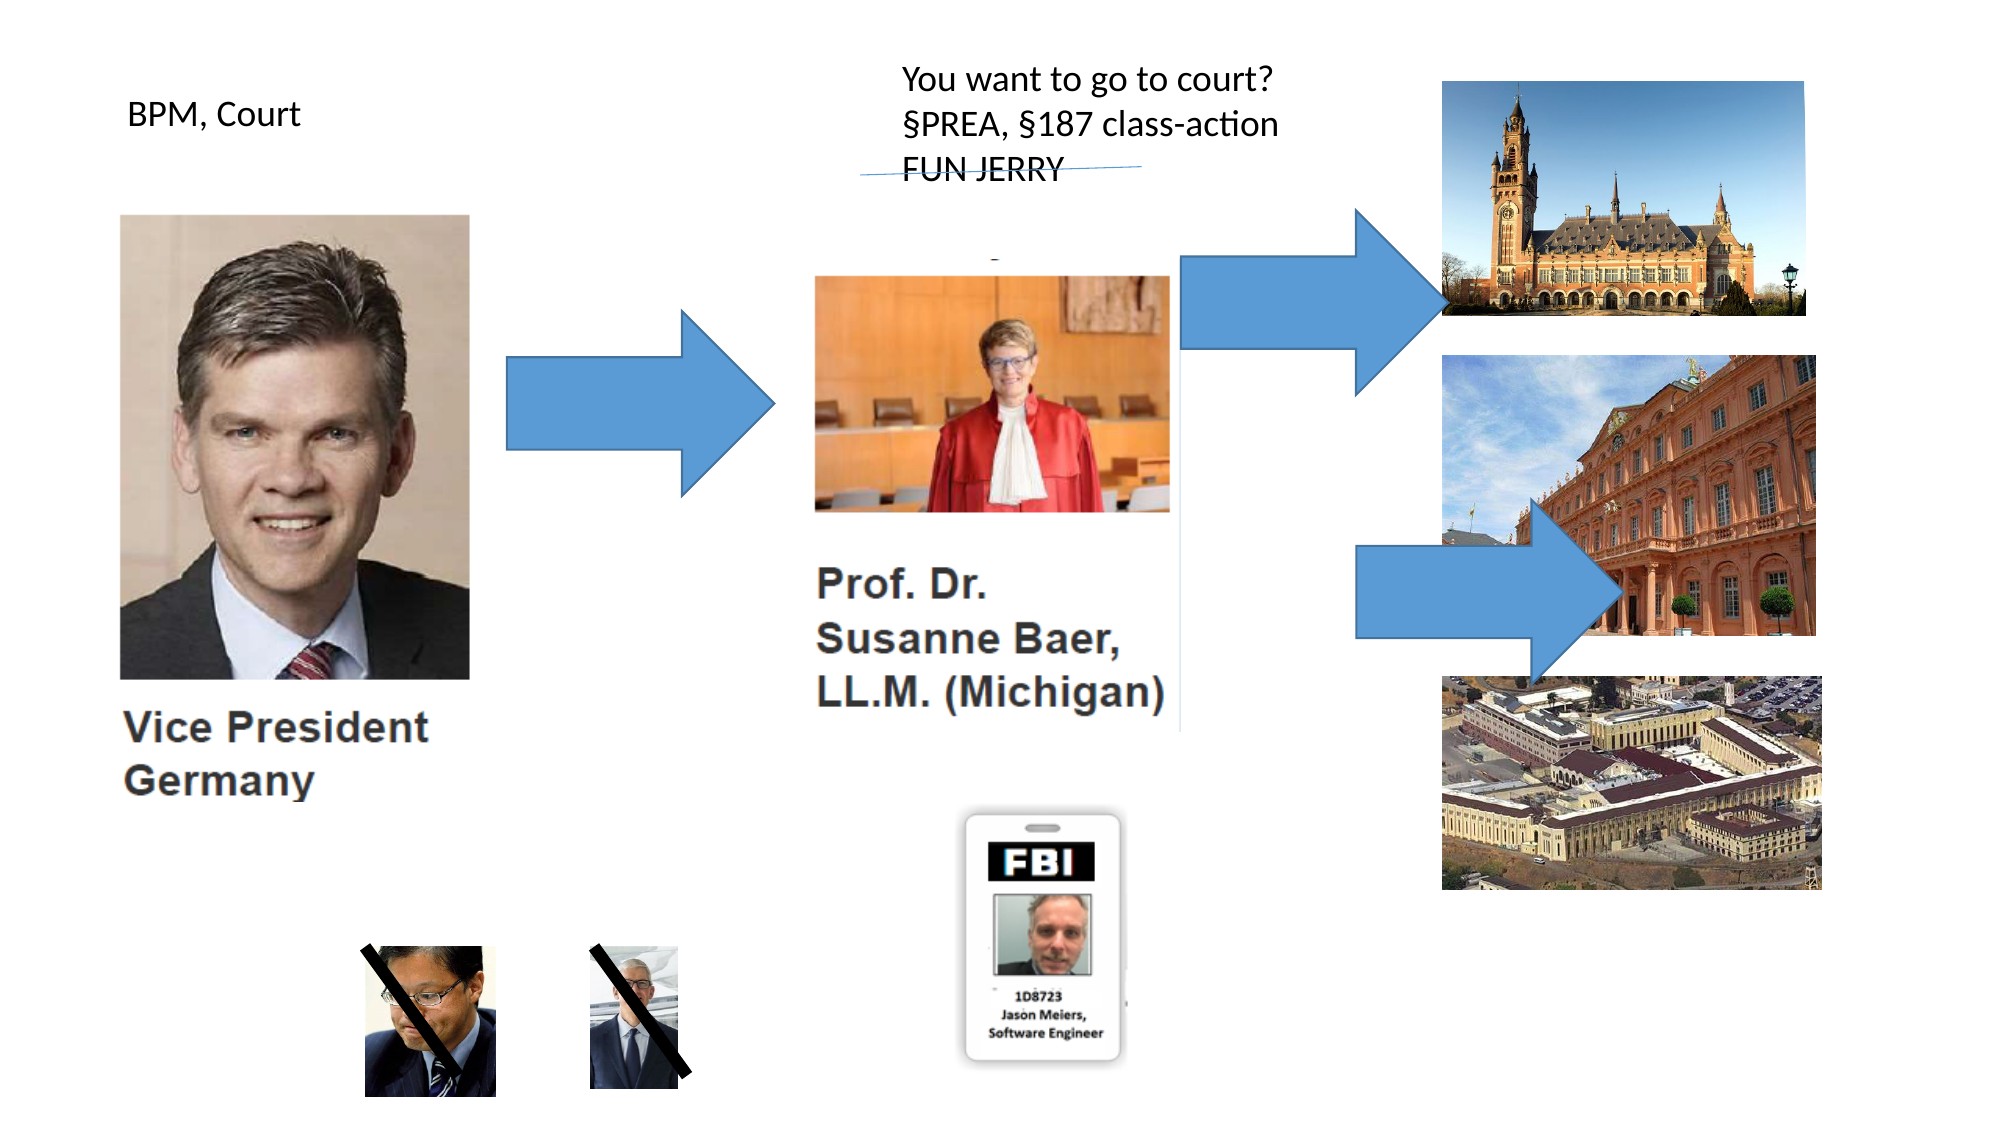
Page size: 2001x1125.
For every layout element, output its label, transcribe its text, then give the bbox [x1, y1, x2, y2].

text_box [505, 308, 776, 499]
picture [1442, 355, 1816, 636]
text_box [1355, 544, 1582, 676]
text_box You want to go to court? §PREA, §187 class-action FUN JERRY [887, 46, 1295, 197]
picture [1442, 676, 1822, 890]
picture [1442, 81, 1806, 316]
picture [808, 259, 1181, 732]
picture [590, 946, 678, 1089]
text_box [365, 946, 459, 1076]
picture [111, 198, 473, 802]
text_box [594, 946, 688, 1076]
text_box [1179, 207, 1442, 398]
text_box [860, 166, 1142, 175]
picture [954, 803, 1142, 1090]
text_box BPM, Court [112, 81, 317, 141]
picture [365, 946, 496, 1097]
